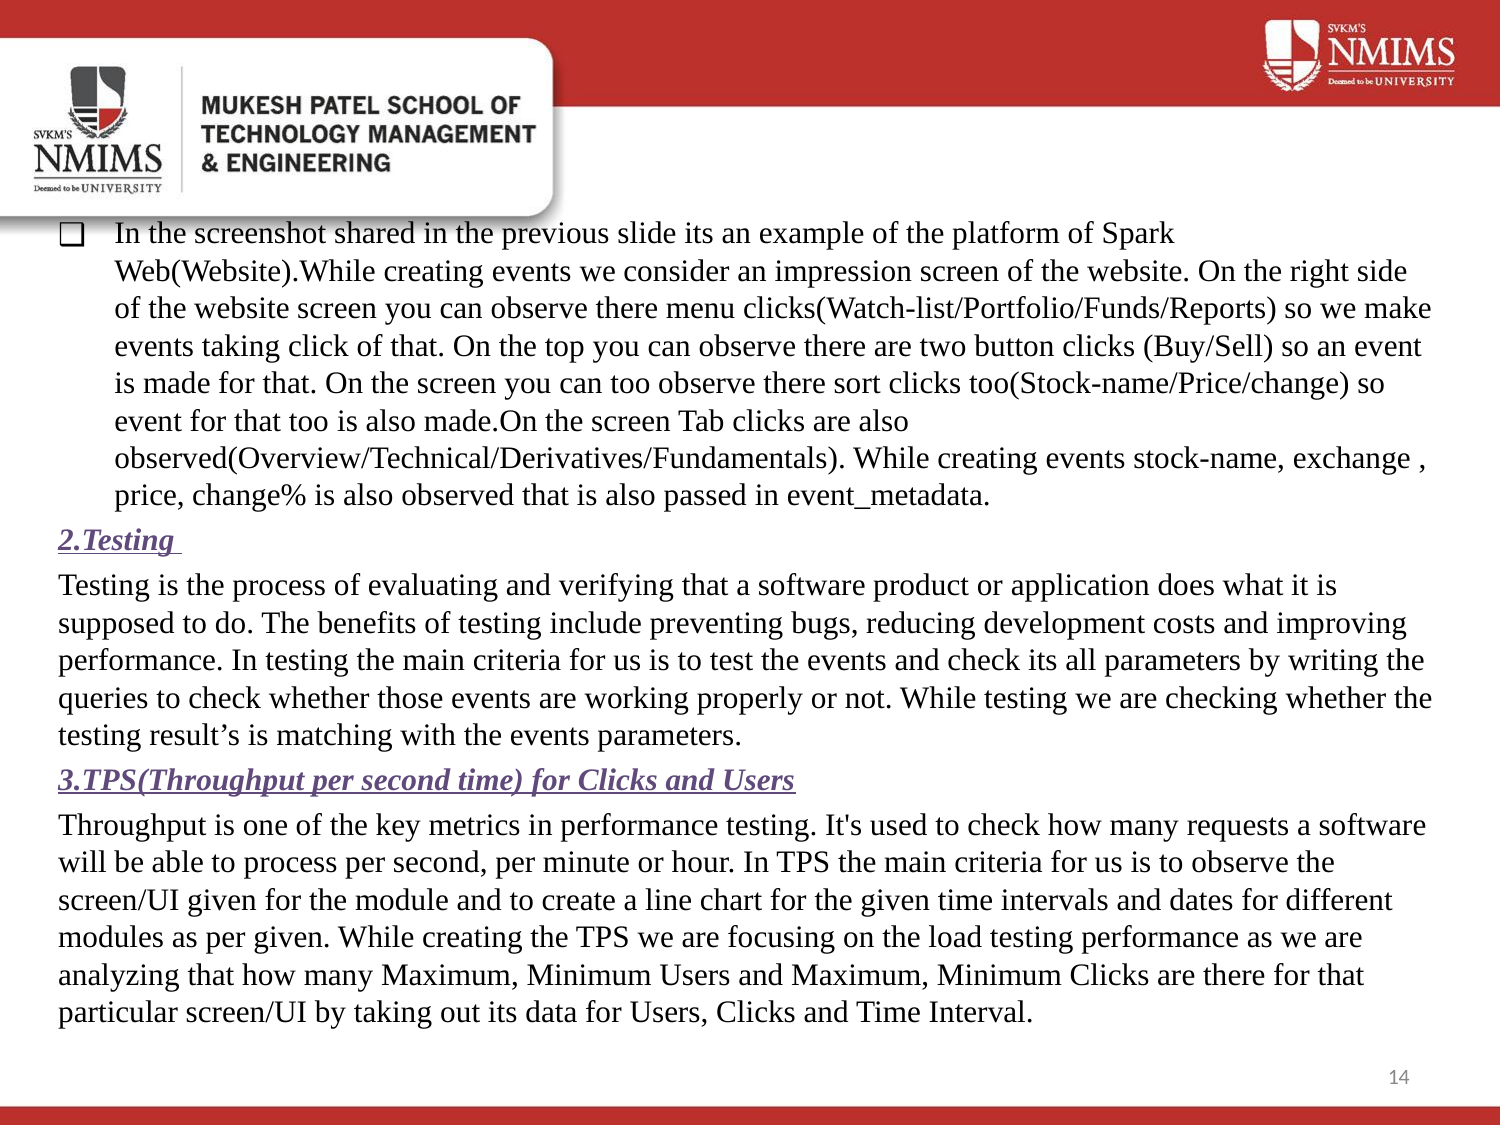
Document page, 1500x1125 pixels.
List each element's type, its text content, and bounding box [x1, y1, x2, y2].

picture [0, 0, 1500, 1125]
list In the screenshot shared in the previous slide its an example of the platform of Spark Web(Website).While creating events we consider an impression screen of the website. On the right side of the website screen you can observe there menu clicks(Watch-list/Portfolio/Funds/Reports) so we make events taking click of that. On the top you can observe there are two button clicks (Buy/Sell) so an event is made for that. On the screen you can too observe there sort clicks too(Stock-name/Price/change) so event for that too is also made.On the screen Tab clicks are also observed(Overview/Technical/Derivatives/Fundamentals). While creating events stock-name, exchange , price, change% is also observed that is also passed in event_metadata. 2.Testing Testing is the process of evaluating and verifying that a software product or application does what it is supposed to do. The benefits of testing include preventing bugs, reducing development costs and improving performance. In testing the main criteria for us is to test the events and check its all parameters by writing the queries to check whether those events are working properly or not. While testing we are checking whether the testing result’s is matching with the events parameters. 3.TPS(Throughput per second time) for Clicks and Users Throughput is one of the key metrics in performance testing. It's used to check how many requests a software will be able to process per second, per minute or hour. In TPS the main criteria for us is to observe the screen/UI given for the module and to create a line chart for the given time intervals and dates for different modules as per given. While creating the TPS we are focusing on the load testing performance as we are analyzing that how many Maximum, Minimum Users and Maximum, Minimum Clicks are there for that particular screen/UI by taking out its data for Users, Clicks and Time Interval. [24, 205, 1453, 1061]
slide_number 14 [1074, 1045, 1425, 1106]
